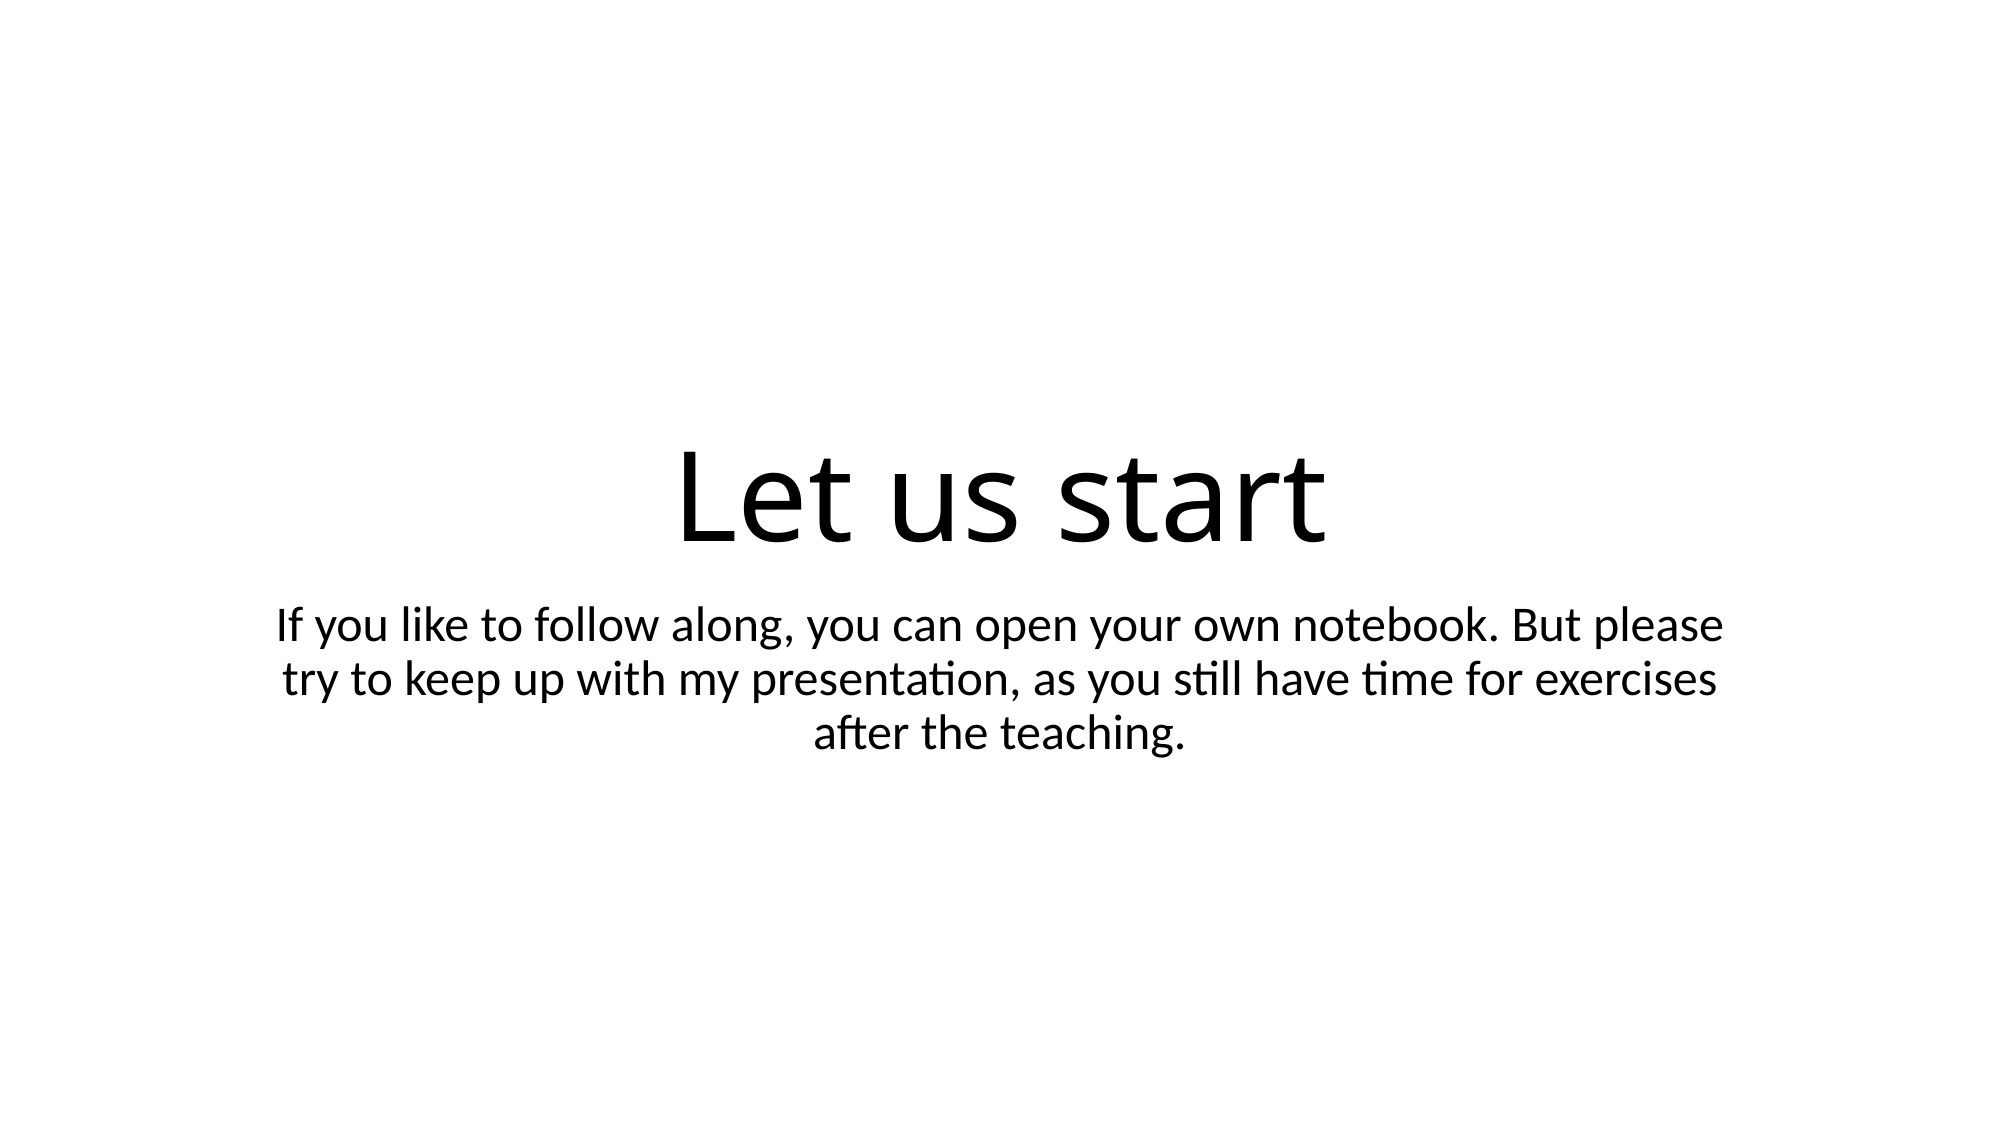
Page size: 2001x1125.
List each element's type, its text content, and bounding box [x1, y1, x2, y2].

title Let us start [249, 184, 1750, 576]
subtitle If you like to follow along, you can open your own notebook. But please try to keep up with my presentation, as you still have time for exercises after the teaching. [249, 590, 1750, 863]
